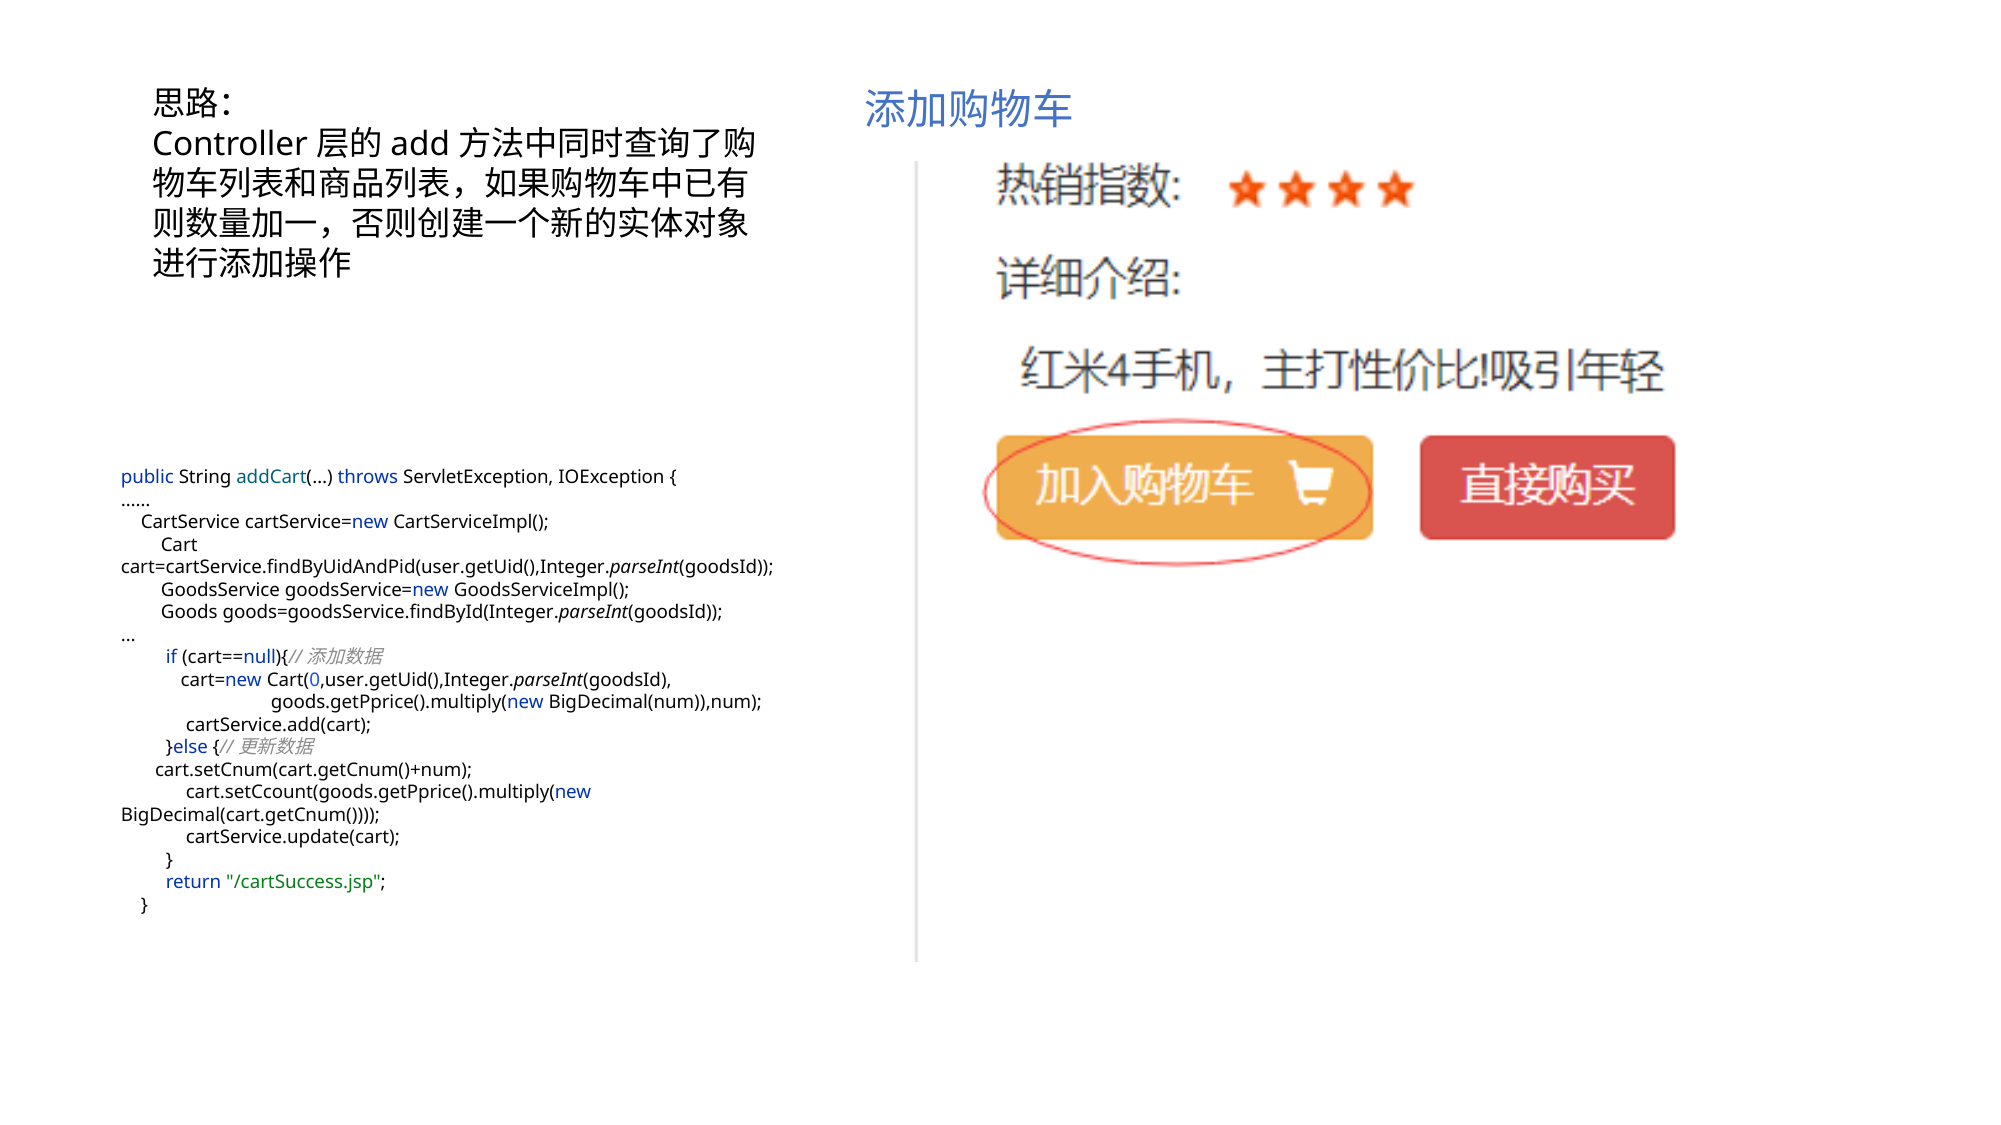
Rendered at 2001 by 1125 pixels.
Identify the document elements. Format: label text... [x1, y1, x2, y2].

list public String addCart(…) throws ServletException, IOException { …… CartService cartService=new CartServiceImpl(); Cart cart=cartService.findByUidAndPid(user.getUid(),Integer.parseInt(goodsId)); GoodsService goodsService=new GoodsServiceImpl(); Goods goods=goodsService.findById(Integer.parseInt(goodsId)); … if (cart==null){//添加数据 cart=new Cart(0,user.getUid(),Integer.parseInt(goodsId), goods.getPprice().multiply(new BigDecimal(num)),num); cartService.add(cart); }else {//更新数据 cart.setCnum(cart.getCnum()+num); cart.setCcount(goods.getPprice().multiply(new BigDecimal(cart.getCnum()))); cartService.update(cart); } return "/cartSuccess.jsp"; } [105, 363, 851, 1017]
text_box 添加购物车 [850, 75, 1424, 140]
picture [137, 74, 783, 415]
picture [850, 161, 1863, 962]
